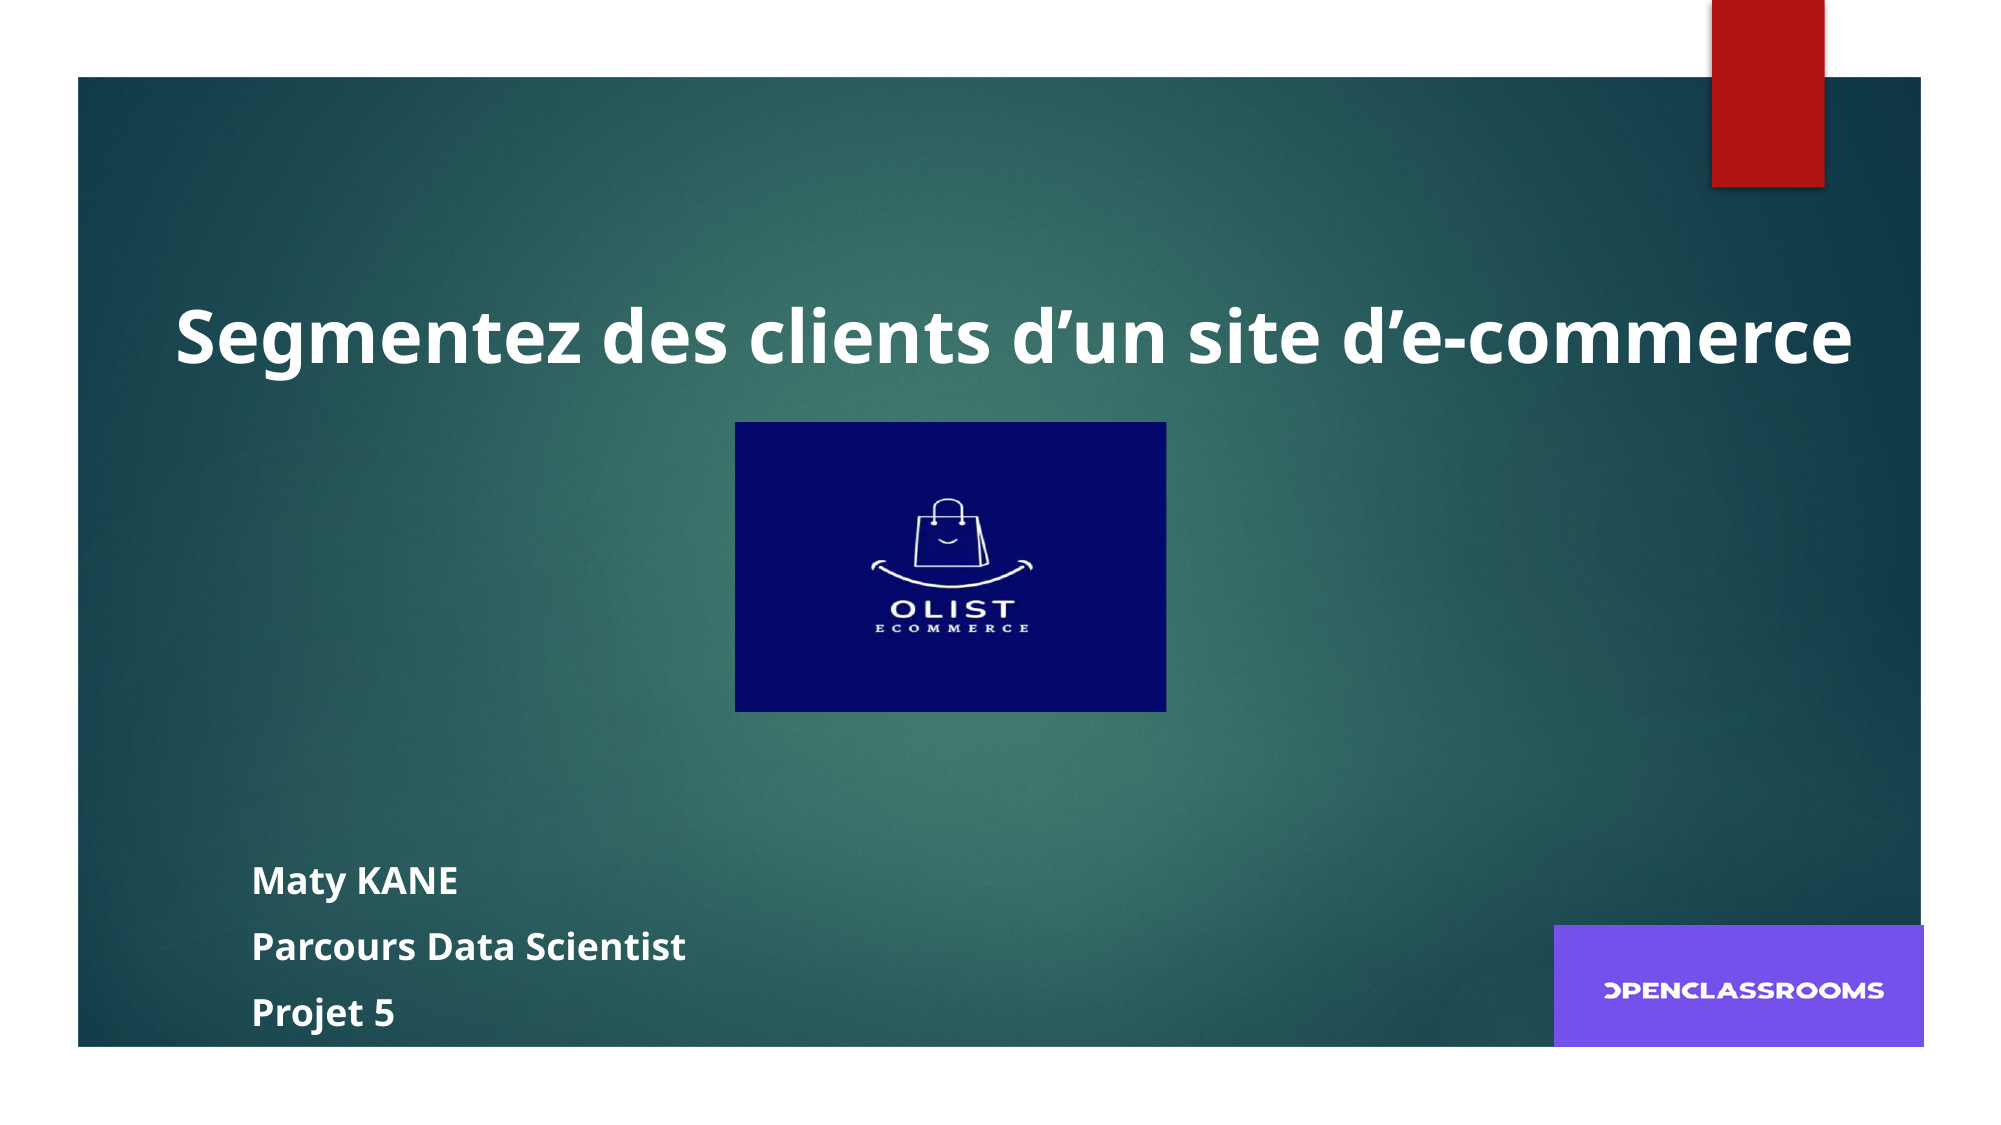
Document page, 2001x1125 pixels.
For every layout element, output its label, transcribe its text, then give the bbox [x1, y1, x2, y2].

picture [1553, 925, 1924, 1047]
title Segmentez des clients d’un site d’e-commerce [143, 25, 1888, 386]
picture [734, 421, 1167, 713]
subtitle Maty KANE Parcours Data Scientist Projet 5 [86, 849, 706, 1047]
